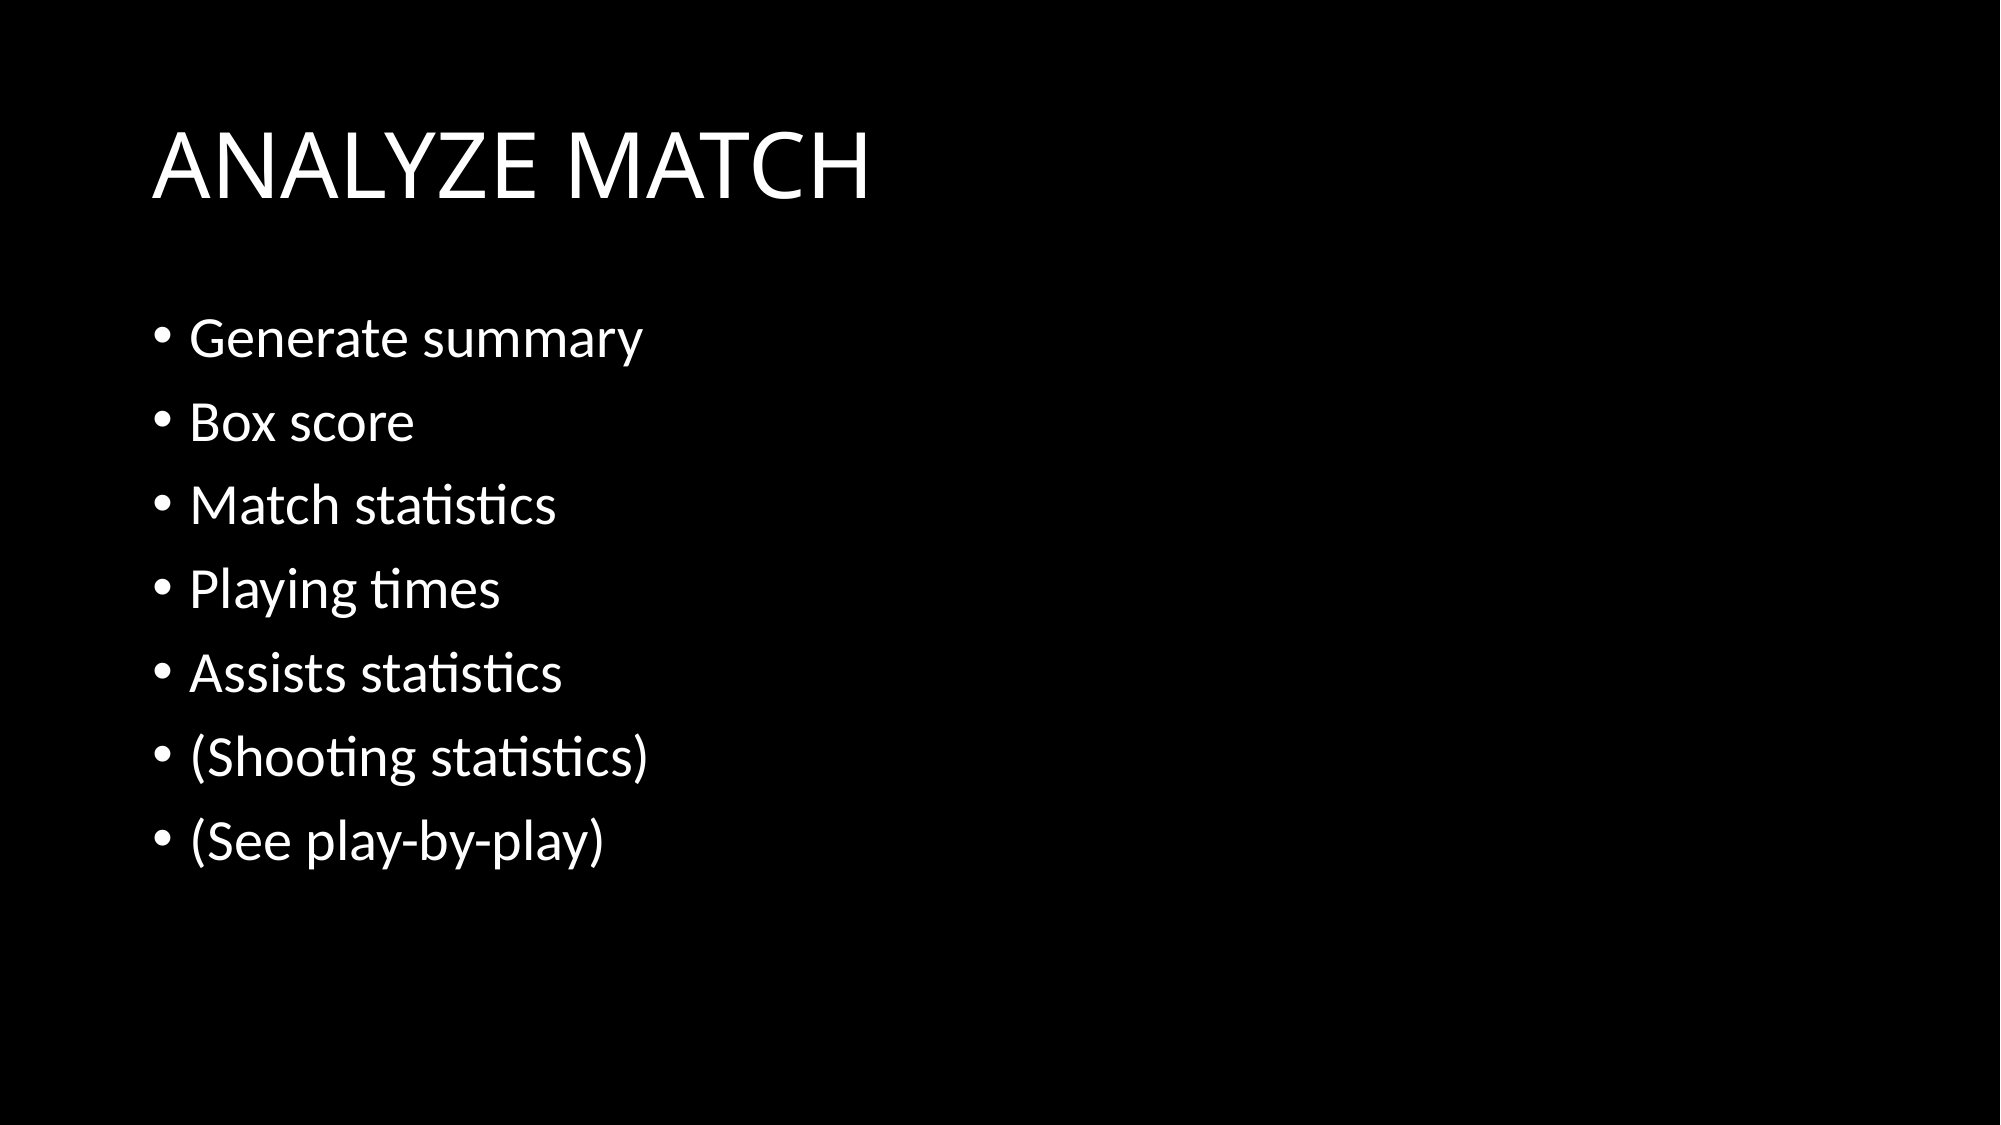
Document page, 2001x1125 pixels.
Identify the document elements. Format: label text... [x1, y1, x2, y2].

list Generate summary Box score Match statistics Playing times Assists statistics (Shooting statistics) (See play-by-play) [137, 299, 1863, 1014]
title ANALYZE MATCH [137, 59, 1863, 278]
